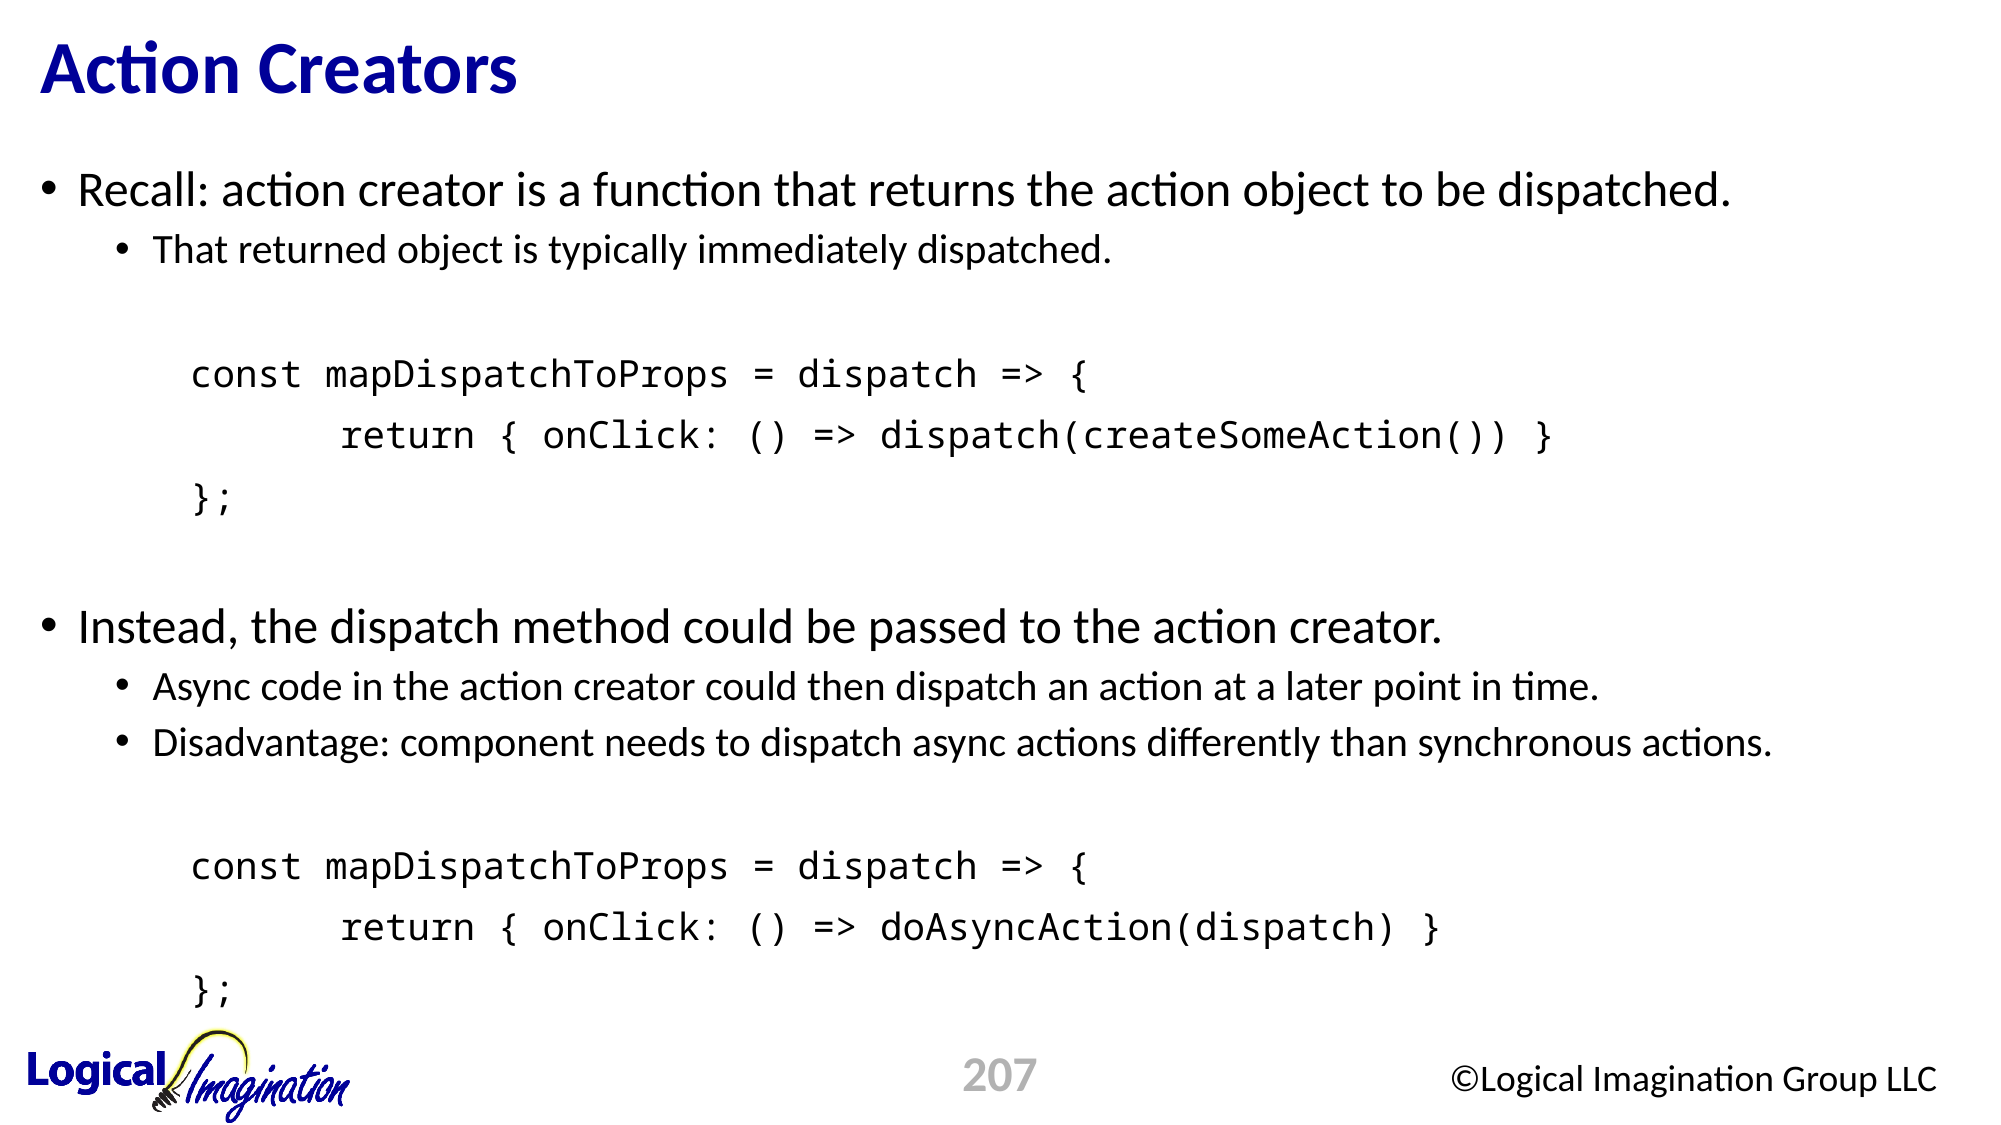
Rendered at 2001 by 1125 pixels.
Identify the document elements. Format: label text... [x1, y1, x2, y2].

title Action Creators [25, 21, 1957, 130]
slide_number 207 [902, 1035, 1098, 1108]
list Recall: action creator is a function that returns the action object to be dispatched. That returned object is typically immediately dispatched. const mapDispatchToProps = dispatch => { return { onClick: () => dispatch(createSomeAction()) } }; Instead, the dispatch method could be passed to the action creator. Async code in the action creator could then dispatch an action at a later point in time. Disadvantage: component needs to dispatch async actions differently than synchronous actions. const mapDispatchToProps = dispatch => { return { onClick: () => doAsyncAction(dispatch) } }; [24, 155, 1957, 1000]
picture [25, 1025, 350, 1125]
